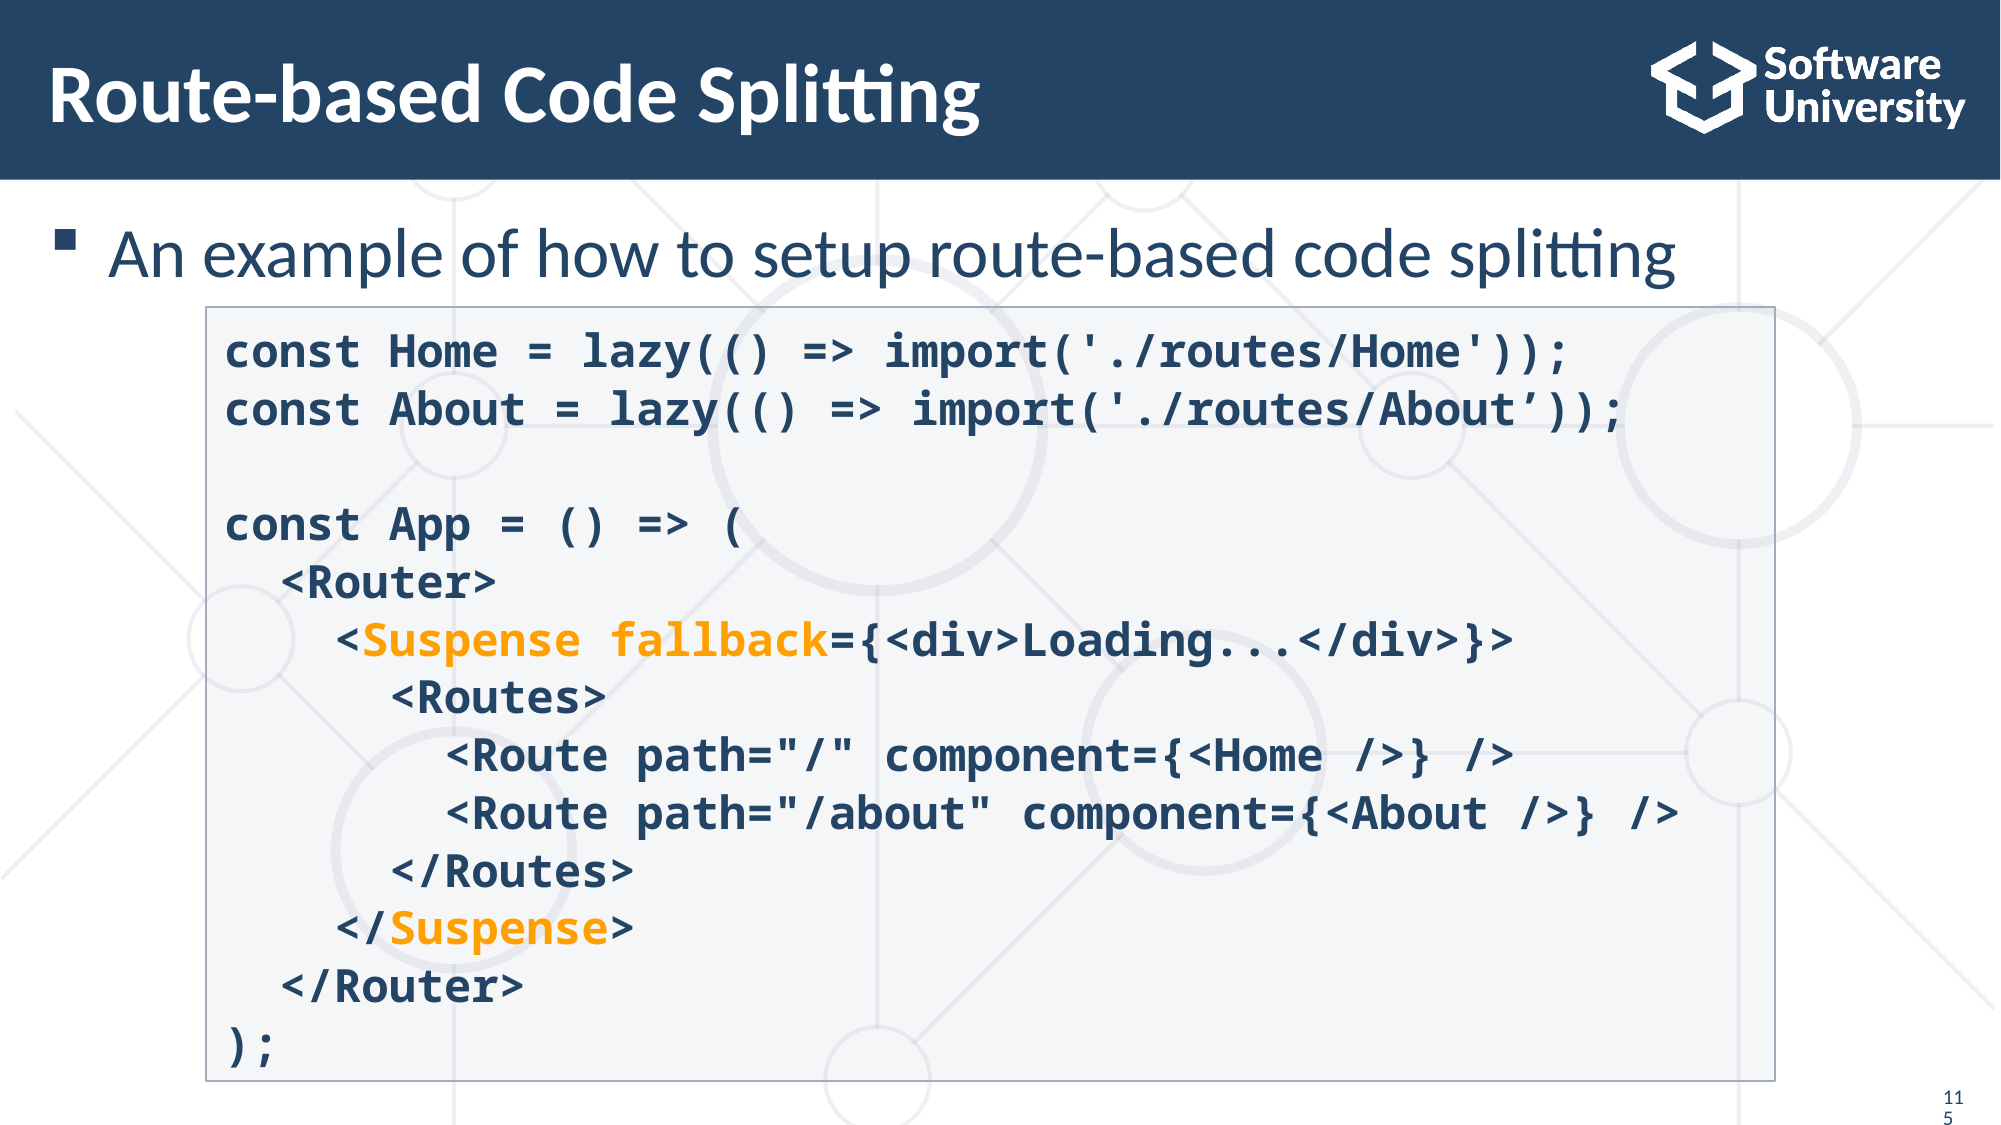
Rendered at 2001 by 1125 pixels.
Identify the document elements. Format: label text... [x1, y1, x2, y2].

picture [1651, 41, 1966, 134]
title Route-based Code Splitting [31, 16, 1625, 162]
list An example of how to setup route-based code splitting [31, 196, 1950, 1050]
slide_number 115 [1927, 1067, 1989, 1117]
text_box const Home = lazy(() => import('./routes/Home')); const About = lazy(() => import('./routes/About’)); const App = () => ( <Router> <Suspense fallback={<div>Loading...</div>}> <Routes> <Route path="/" component={<Home />} /> <Route path="/about" component={<About />} /> </Routes> </Suspense> </Router> ); [206, 307, 1776, 1082]
